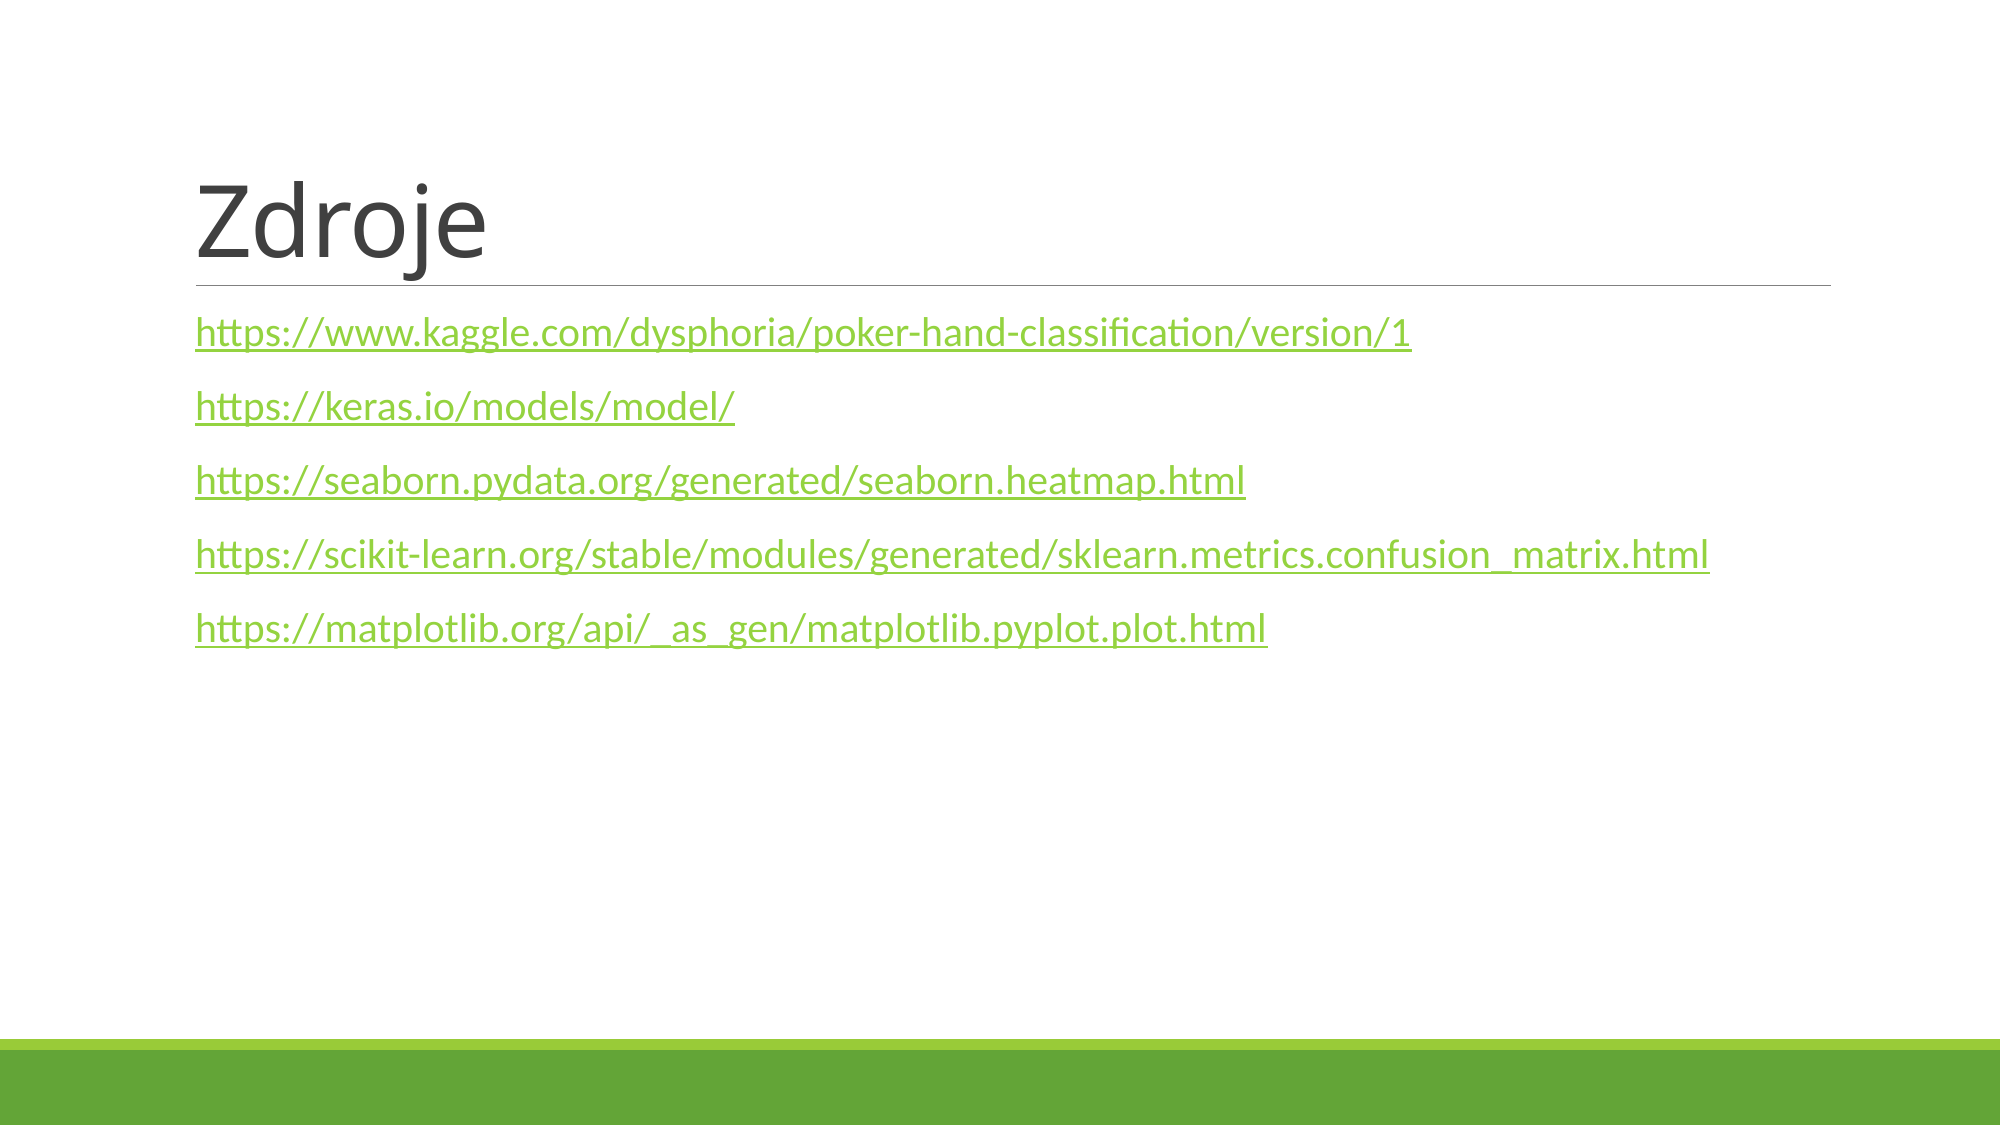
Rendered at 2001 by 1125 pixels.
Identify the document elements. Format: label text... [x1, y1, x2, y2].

list https://www.kaggle.com/dysphoria/poker-hand-classification/version/1 https://keras.io/models/model/ https://seaborn.pydata.org/generated/seaborn.heatmap.html https://scikit-learn.org/stable/modules/generated/sklearn.metrics.confusion_matrix.html https://matplotlib.org/api/_as_gen/matplotlib.pyplot.plot.html [180, 302, 1830, 963]
title Zdroje [180, 47, 1830, 285]
